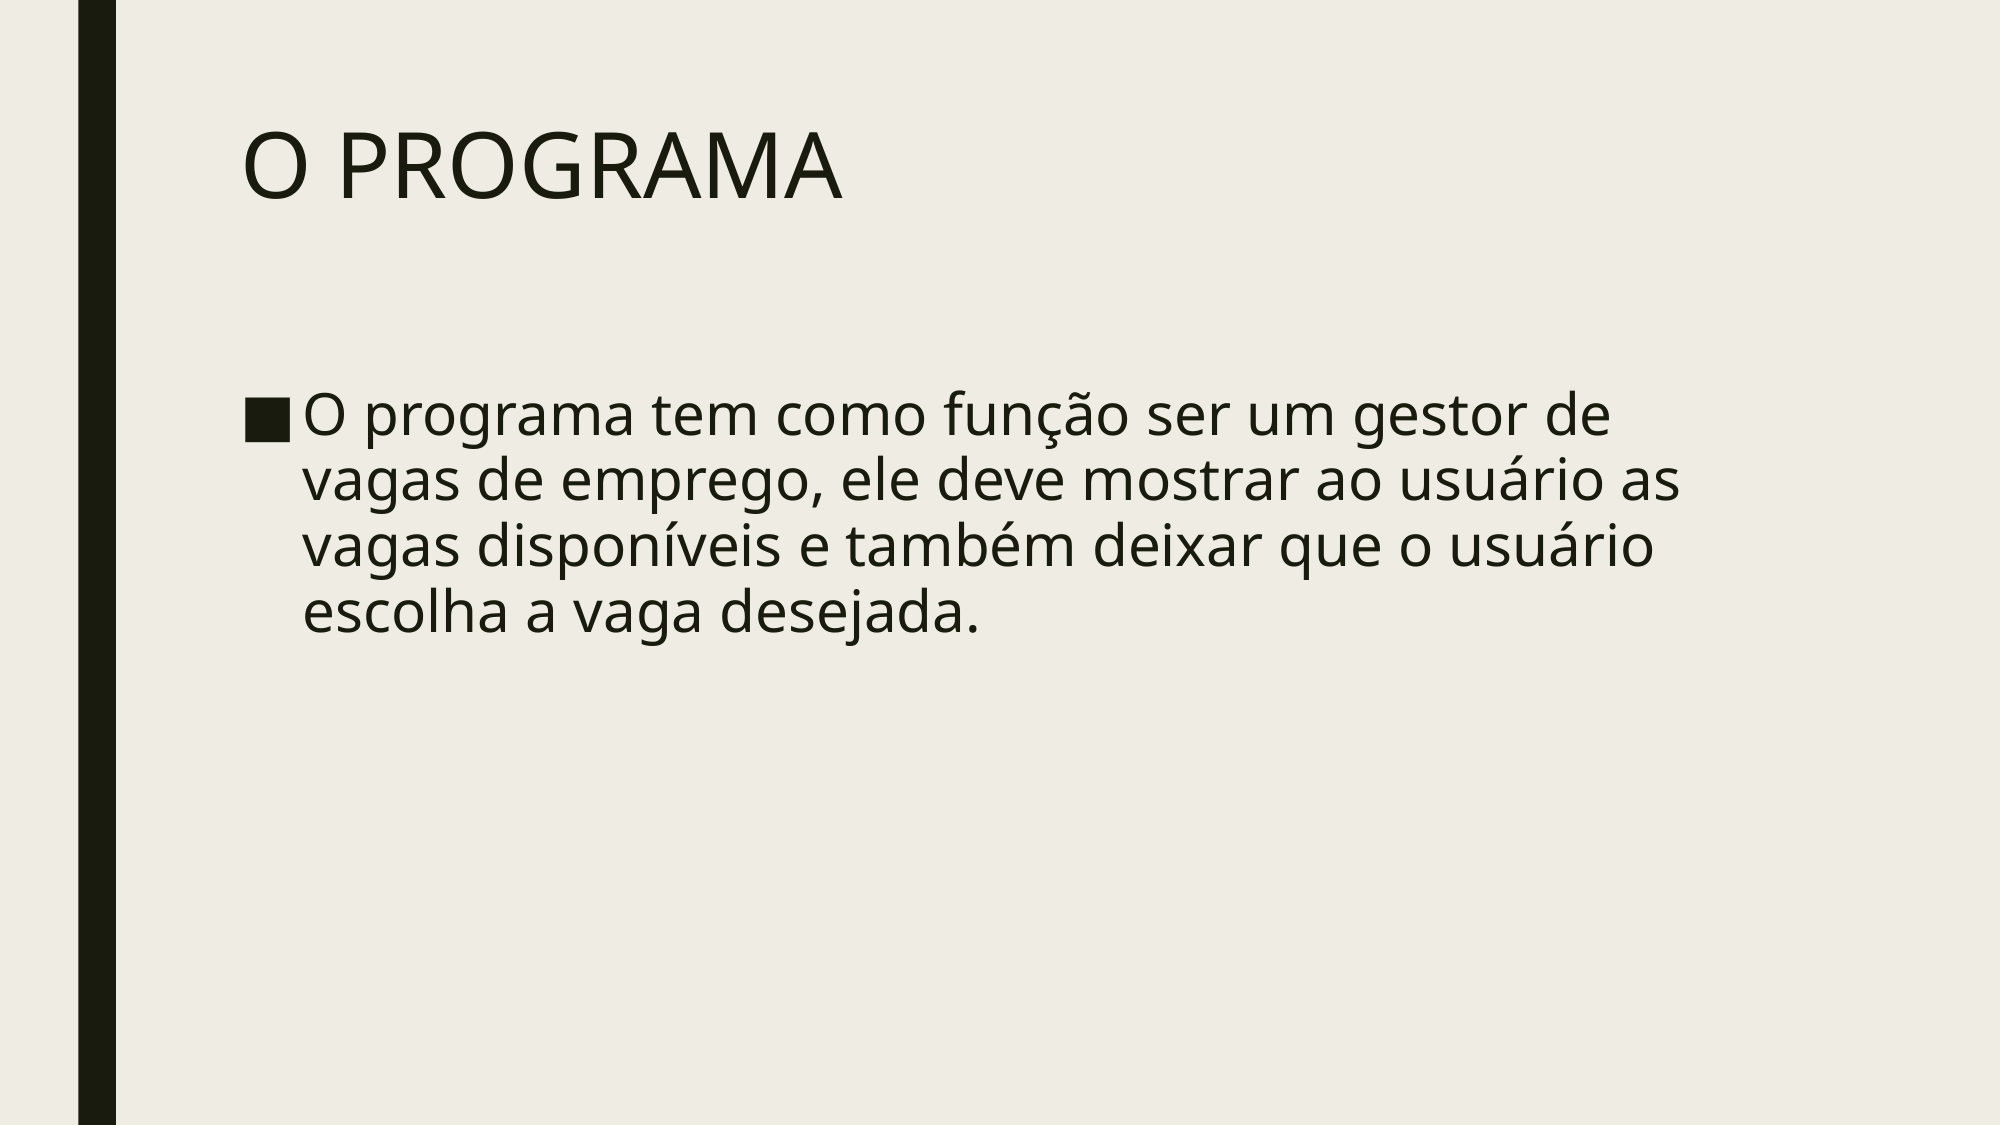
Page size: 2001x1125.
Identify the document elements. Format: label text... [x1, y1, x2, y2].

title O PROGRAMA [225, 112, 1800, 357]
list O programa tem como função ser um gestor de vagas de emprego, ele deve mostrar ao usuário as vagas disponíveis e também deixar que o usuário escolha a vaga desejada. [225, 375, 1800, 963]
